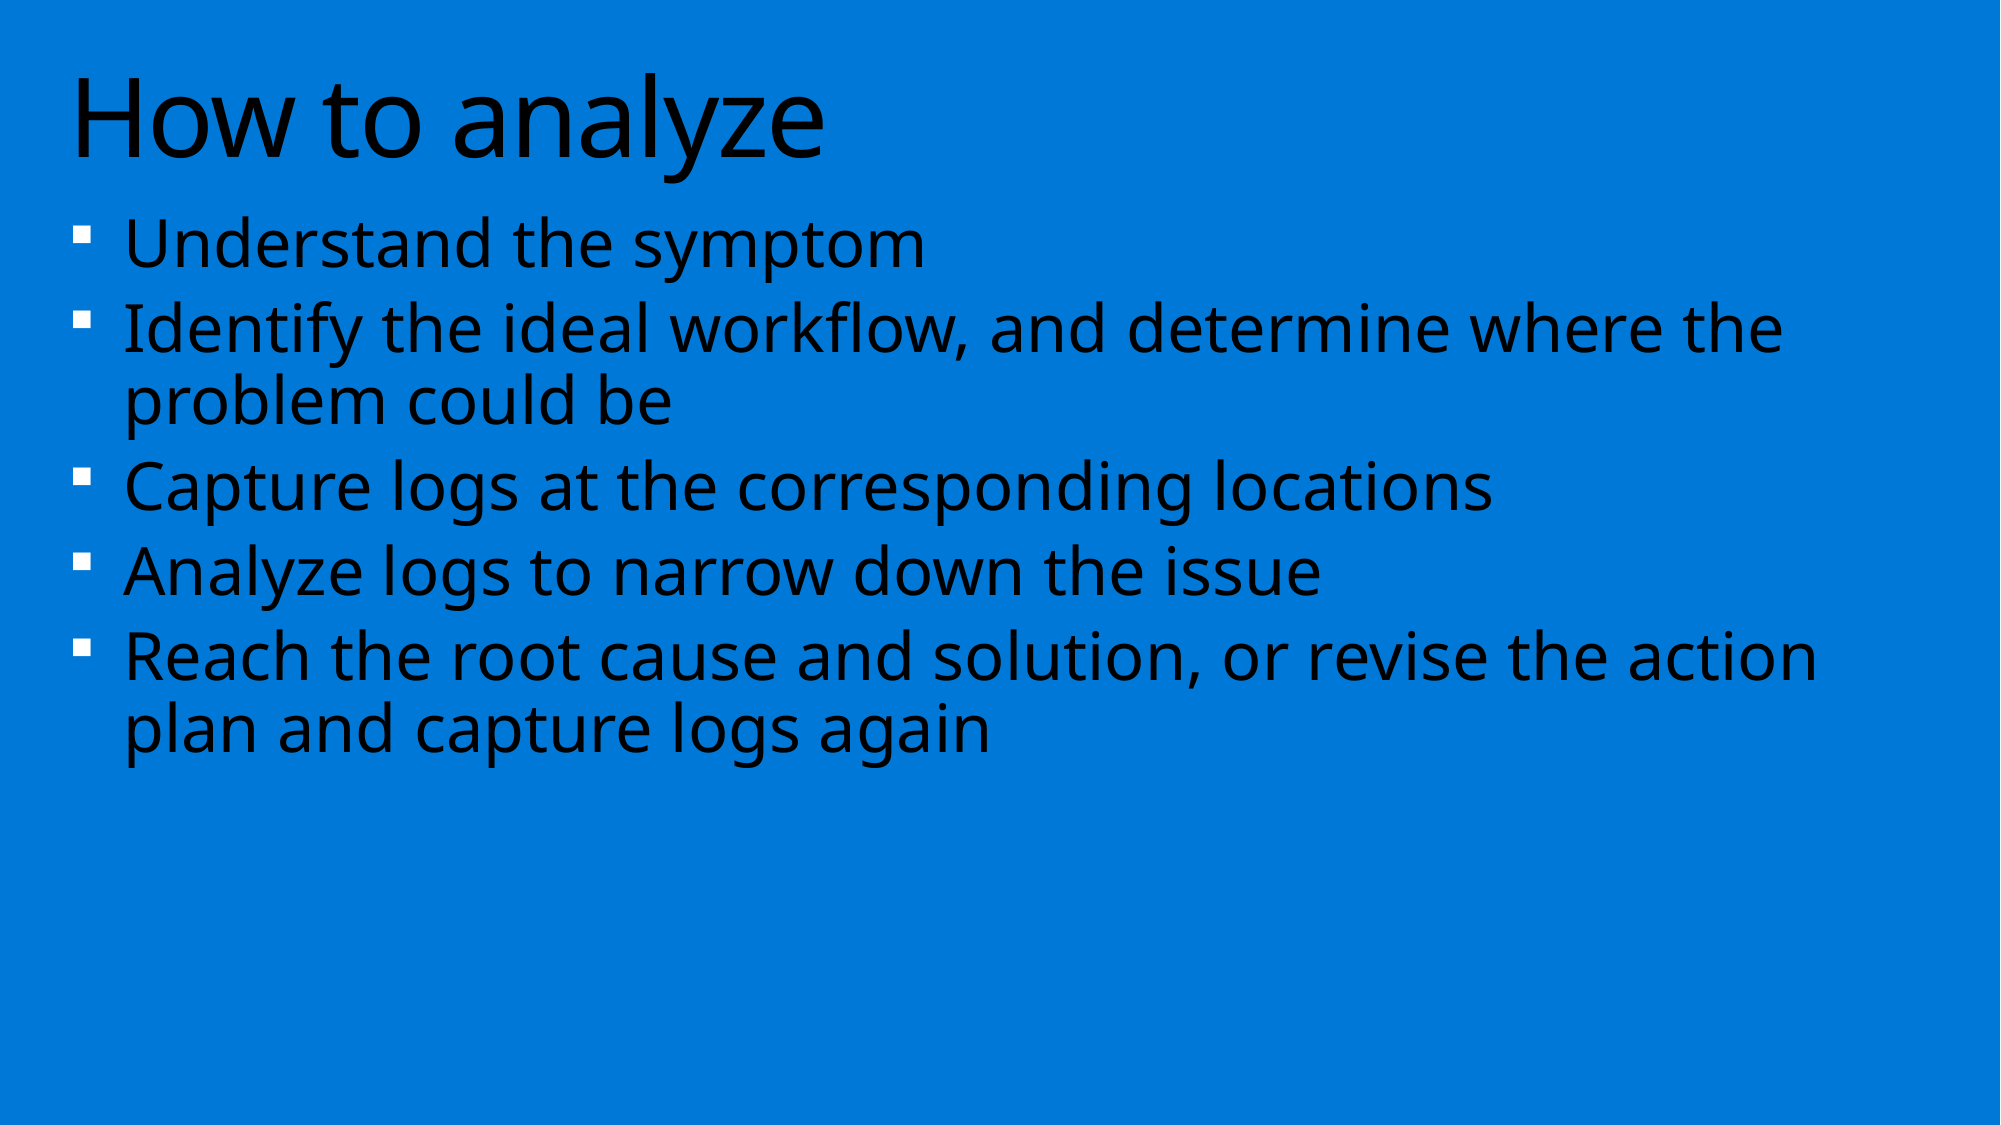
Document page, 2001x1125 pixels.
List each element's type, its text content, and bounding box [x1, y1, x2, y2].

title How to analyze [44, 47, 1957, 196]
list Understand the symptom Identify the ideal workflow, and determine where the problem could be Capture logs at the corresponding locations Analyze logs to narrow down the issue Reach the root cause and solution, or revise the action plan and capture logs again [44, 196, 1956, 799]
